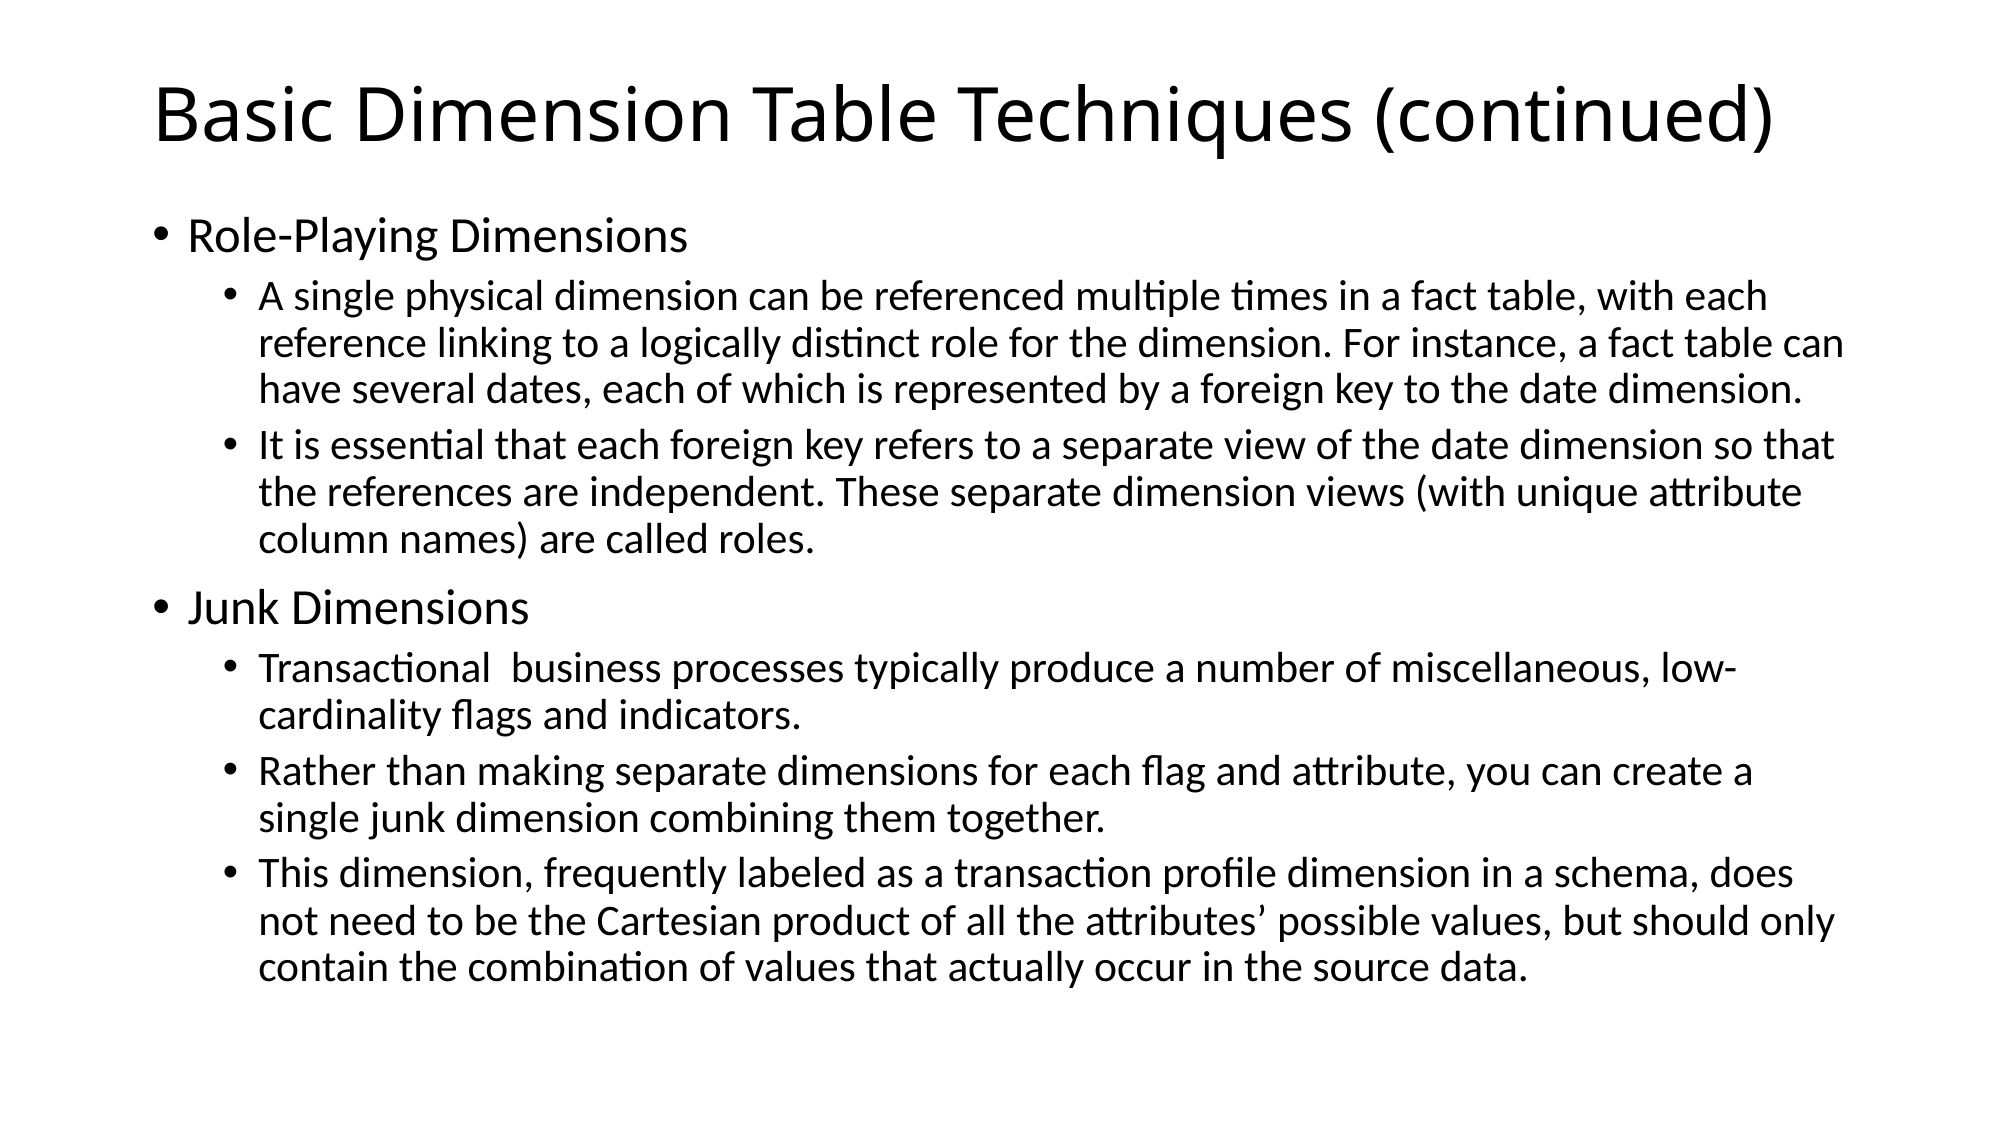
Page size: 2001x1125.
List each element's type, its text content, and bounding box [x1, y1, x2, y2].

title Basic Dimension Table Techniques (continued) [137, 48, 1863, 186]
list Role-Playing Dimensions A single physical dimension can be referenced multiple times in a fact table, with each reference linking to a logically distinct role for the dimension. For instance, a fact table can have several dates, each of which is represented by a foreign key to the date dimension. It is essential that each foreign key refers to a separate view of the date dimension so that the references are independent. These separate dimension views (with unique attribute column names) are called roles. Junk Dimensions Transactional business processes typically produce a number of miscellaneous, low-cardinality ﬂags and indicators. Rather than making separate dimensions for each ﬂag and attribute, you can create a single junk dimension combining them together. This dimension, frequently labeled as a transaction proﬁle dimension in a schema, does not need to be the Cartesian product of all the attributes’ possible values, but should only contain the combination of values that actually occur in the source data. [137, 201, 1863, 1014]
